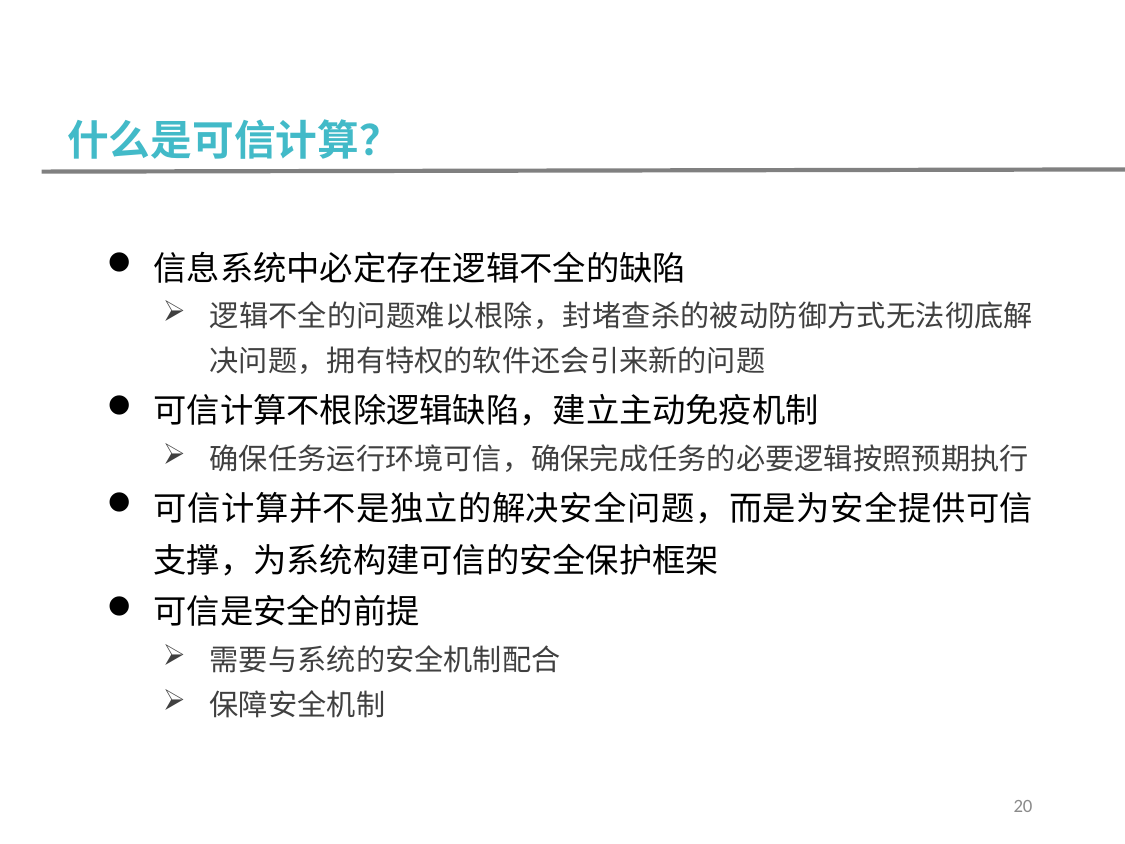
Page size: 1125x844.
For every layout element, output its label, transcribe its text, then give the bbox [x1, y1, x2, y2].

text_box 信息系统中必定存在逻辑不全的缺陷 逻辑不全的问题难以根除，封堵查杀的被动防御方式无法彻底解决问题，拥有特权的软件还会引来新的问题 可信计算不根除逻辑缺陷，建立主动免疫机制 确保任务运行环境可信，确保完成任务的必要逻辑按照预期执行 可信计算并不是独立的解决安全问题，而是为安全提供可信支撑，为系统构建可信的安全保护框架 可信是安全的前提 需要与系统的安全机制配合 保障安全机制 [92, 227, 1048, 729]
text_box 什么是可信计算？ [41, 106, 385, 169]
slide_number 20 [794, 782, 1048, 827]
